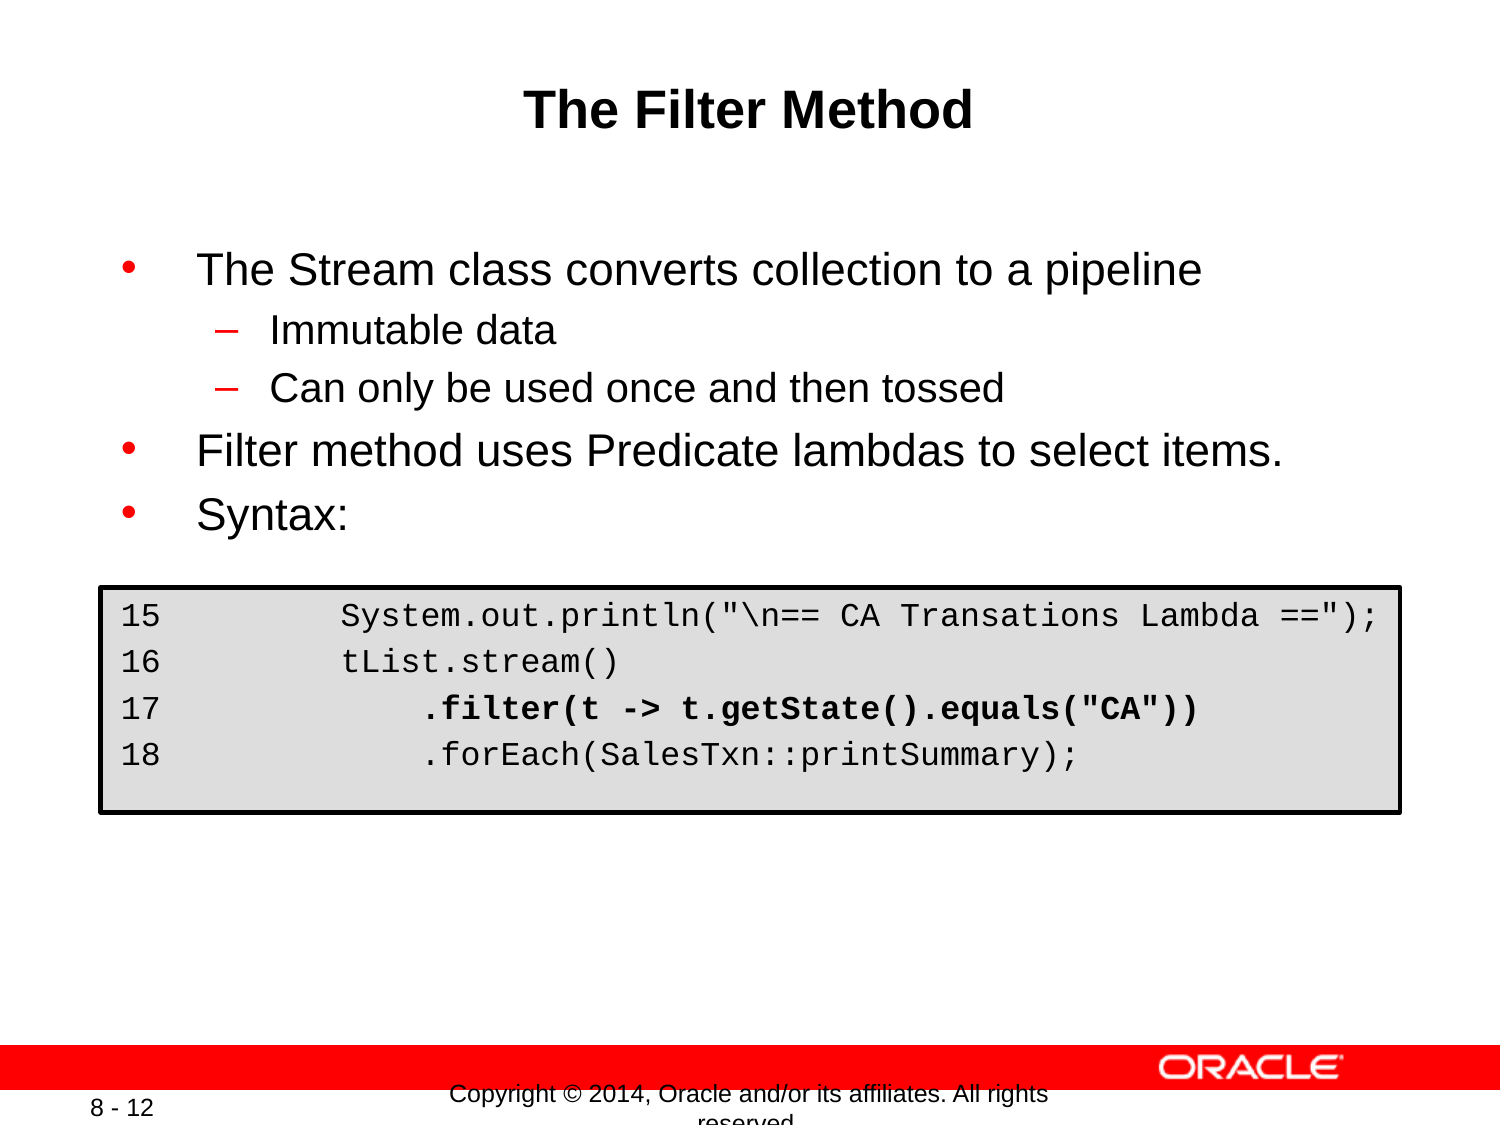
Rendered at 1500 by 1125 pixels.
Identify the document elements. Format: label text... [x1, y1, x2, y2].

picture [0, 1045, 1500, 1090]
list The Stream class converts collection to a pipeline Immutable data Can only be used once and then tossed Filter method uses Predicate lambdas to select items. Syntax: 15 System.out.println("\n== CA Transations Lambda =="); 16 tList.stream() 17 .filter(t -> t.getState().equals("CA")) 18 .forEach(SalesTxn::printSummary); [99, 237, 1399, 928]
title The Filter Method [99, 72, 1399, 216]
